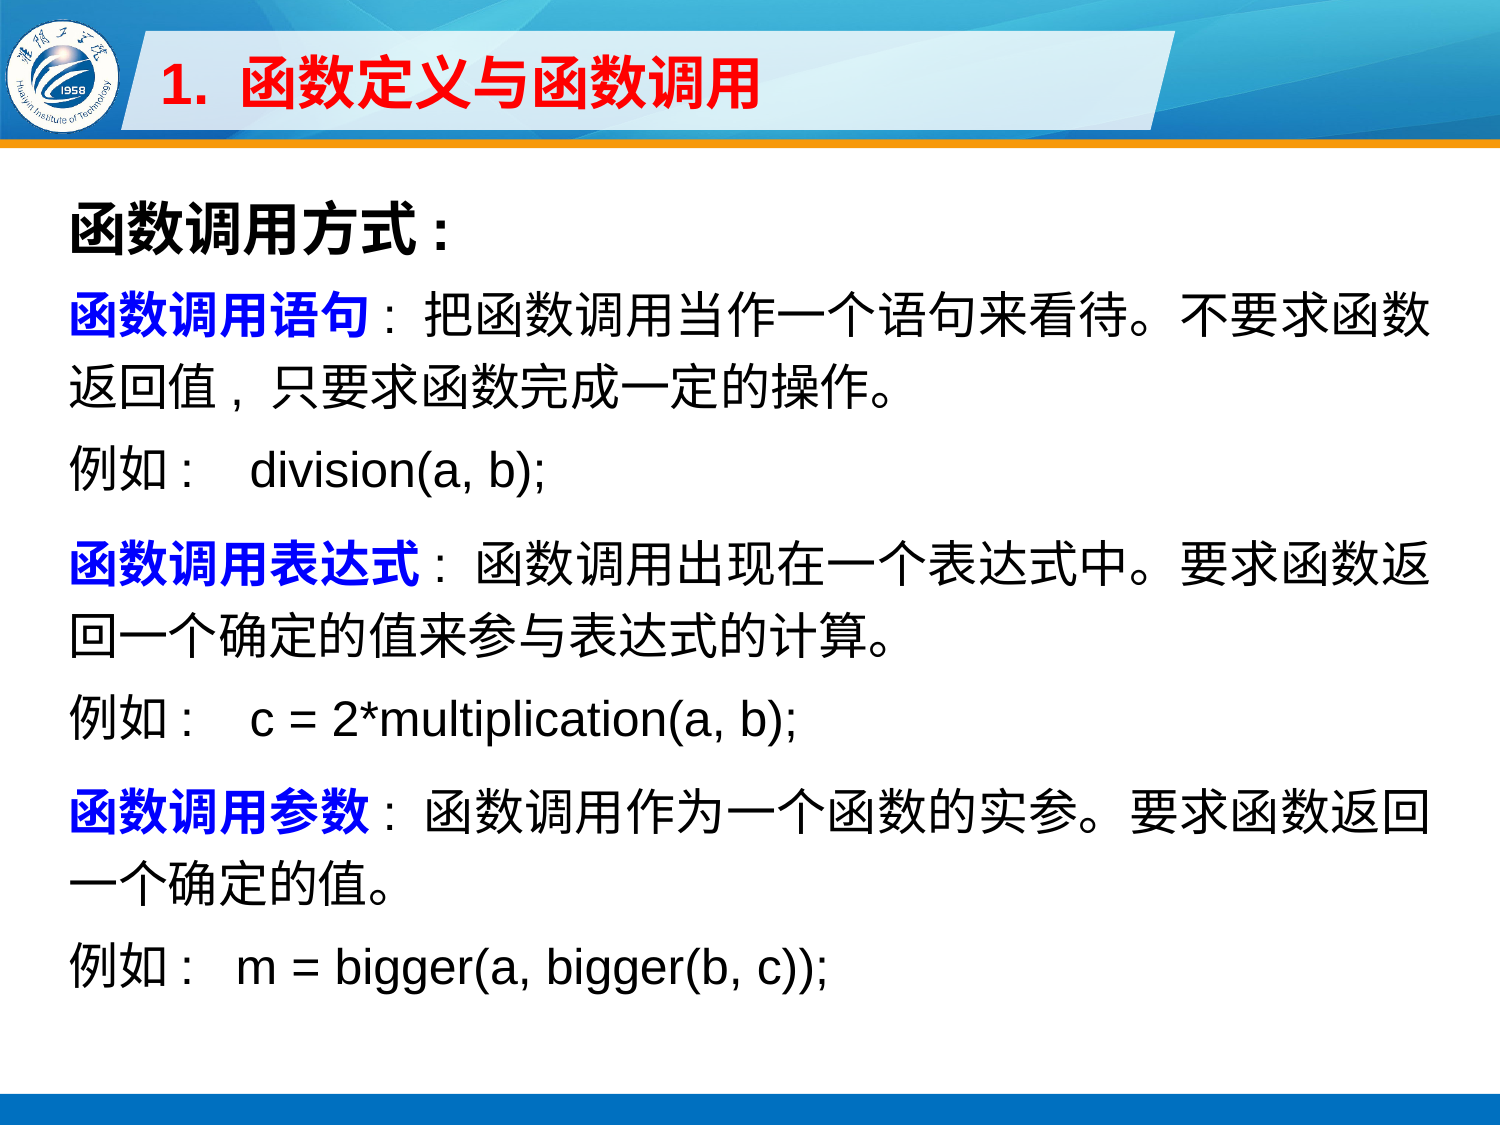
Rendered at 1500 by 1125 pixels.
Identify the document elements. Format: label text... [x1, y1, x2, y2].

title 1. 函数定义与函数调用 [145, 39, 1176, 123]
list 函数调用方式: 函数调用语句: 把函数调用当作一个语句来看待。不要求函数返回值, 只要求函数完成一定的操作。 例如: division(a, b); 函数调用表达式: 函数调用出现在一个表达式中。要求函数返回一个确定的值来参与表达式的计算。 例如: c = 2*multiplication(a, b); 函数调用参数: 函数调用作为一个函数的实参。要求函数返回一个确定的值。 例如: m = bigger(a, bigger(b, c)); [53, 170, 1447, 1083]
picture [0, 0, 1500, 139]
